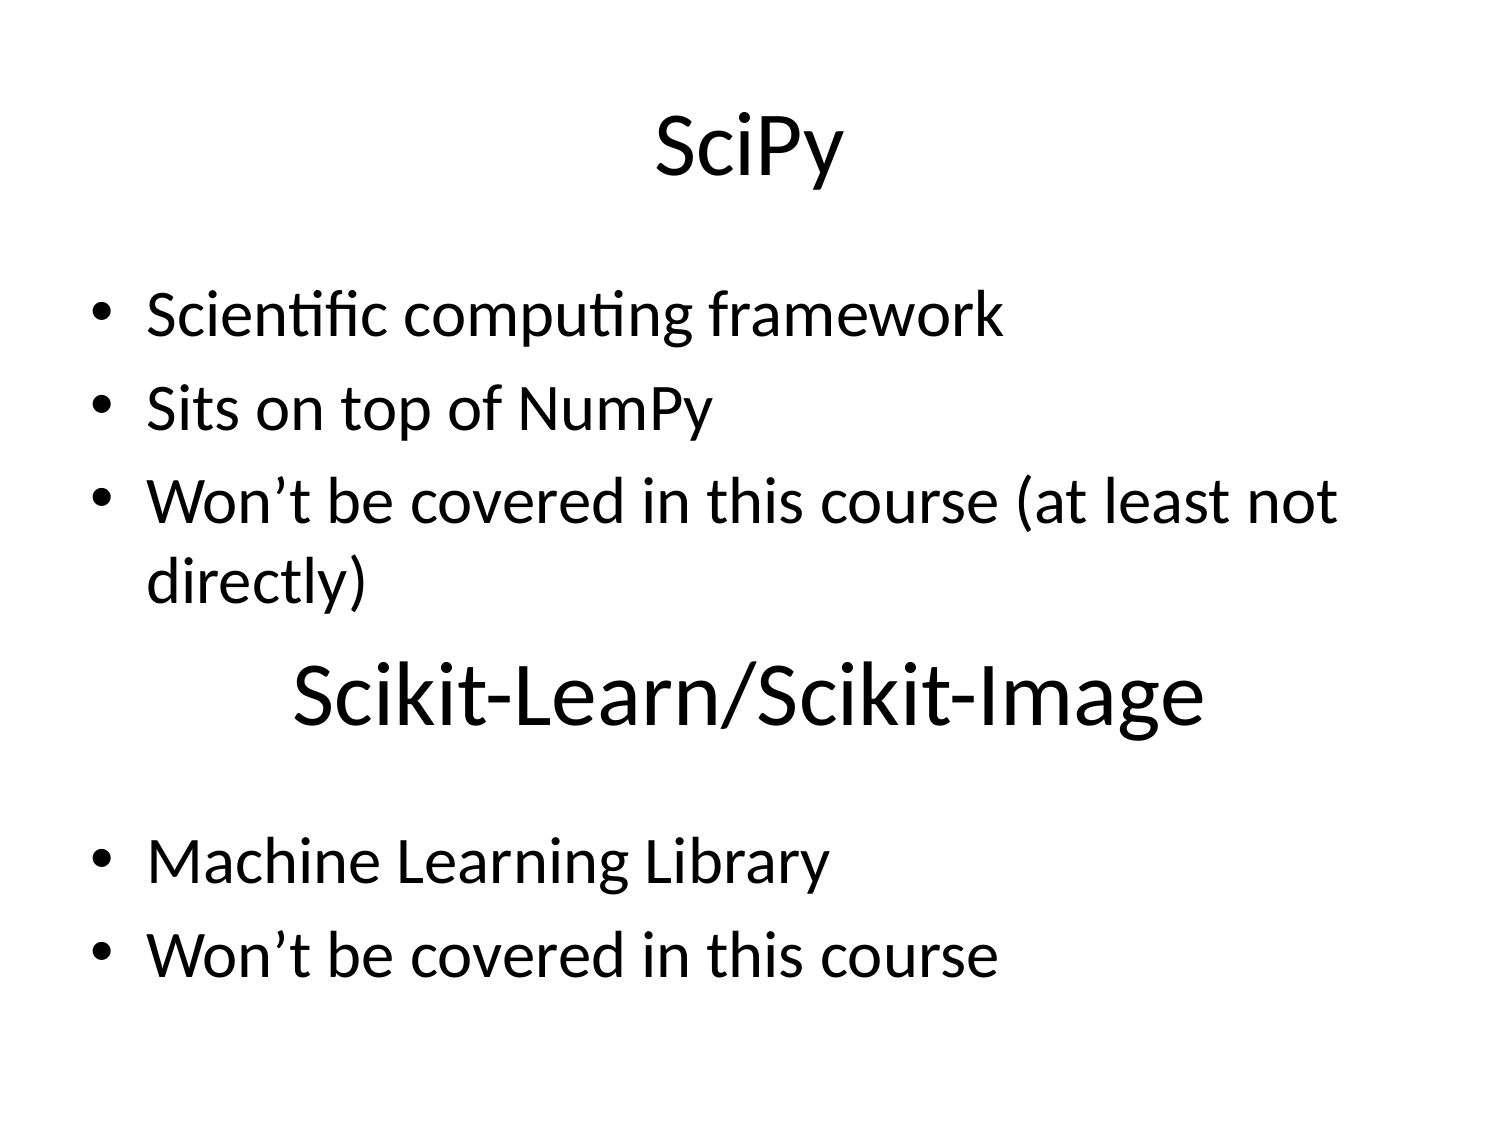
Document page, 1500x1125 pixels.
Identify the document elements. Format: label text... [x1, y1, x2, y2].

text_box Scikit-Learn/Scikit-Image [74, 595, 1425, 783]
title SciPy [75, 45, 1425, 233]
list Scientific computing framework Sits on top of NumPy Won’t be covered in this course (at least not directly) Machine Learning Library Won’t be covered in this course [75, 262, 1425, 595]
list Scientific computing framework Sits on top of NumPy Won’t be covered in this course (at least not directly) Machine Learning Library Won’t be covered in this course [75, 783, 1425, 1005]
